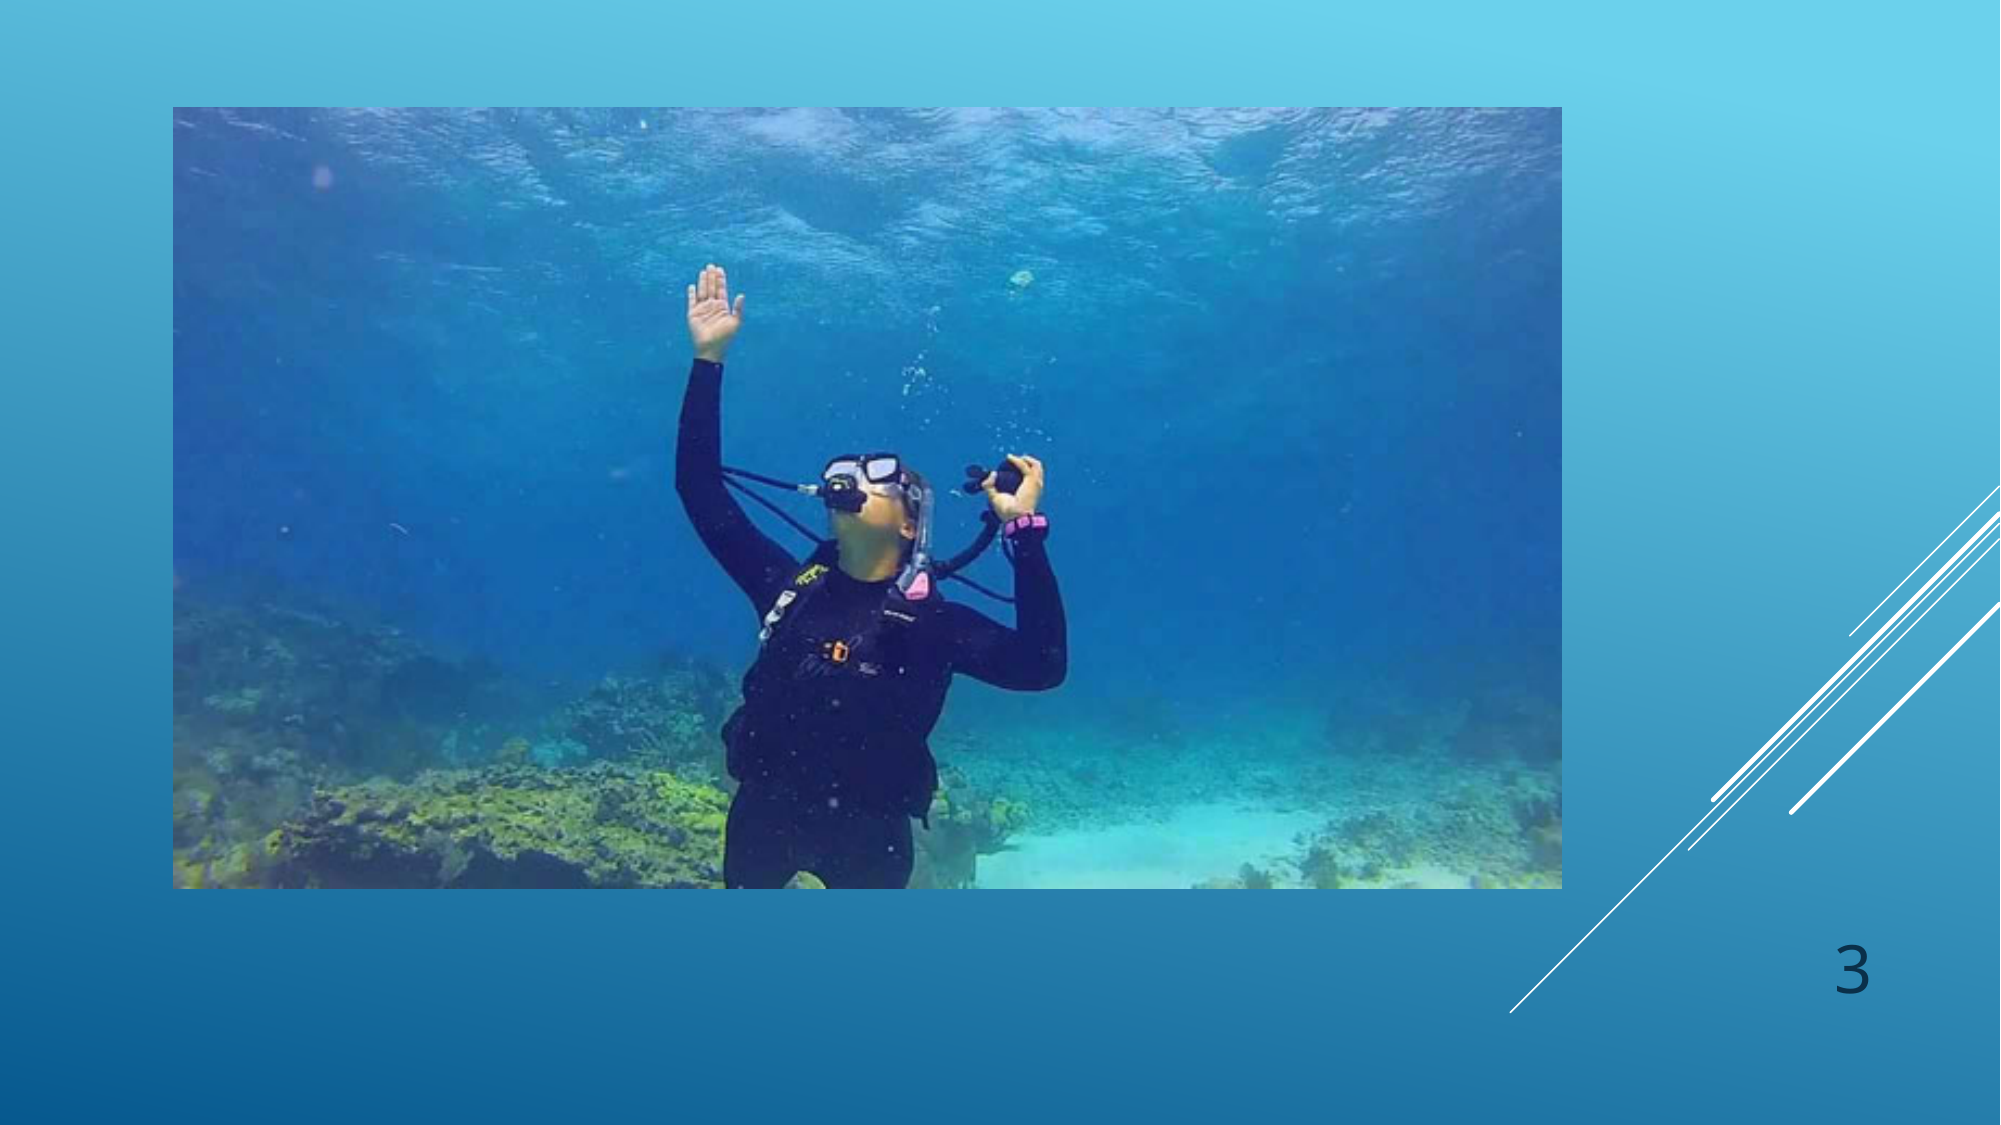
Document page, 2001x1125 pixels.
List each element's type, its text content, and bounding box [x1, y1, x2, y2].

slide_number 3 [1700, 915, 1888, 1025]
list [173, 107, 1563, 889]
